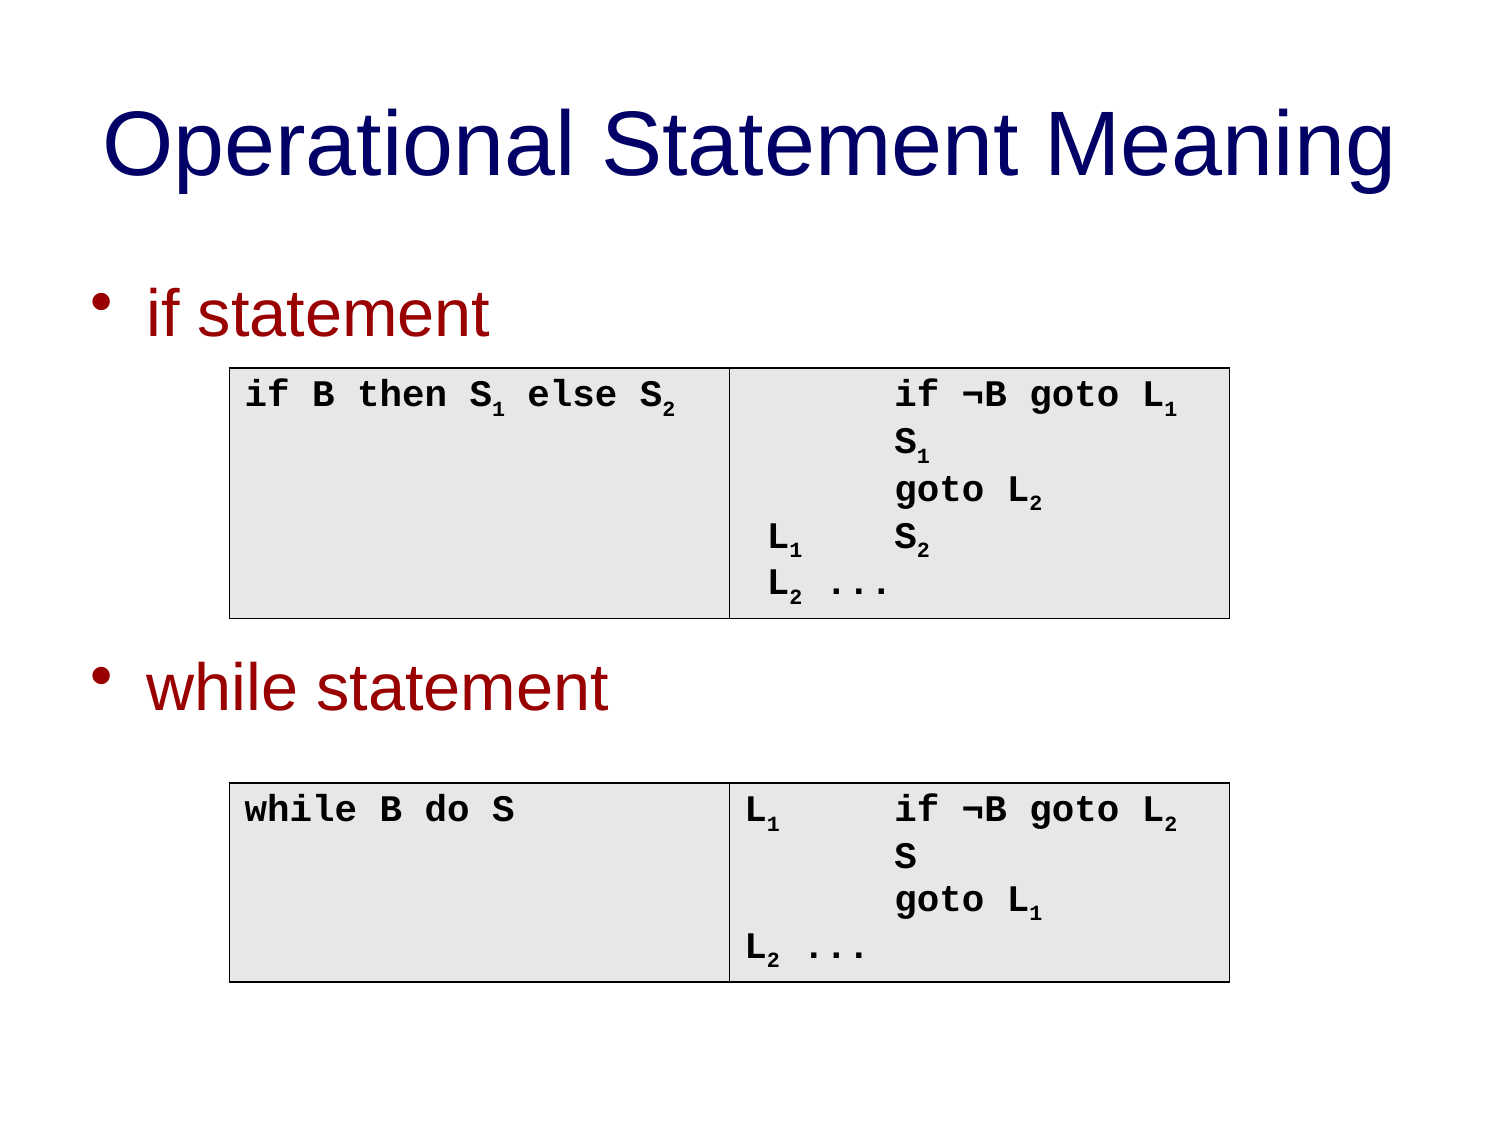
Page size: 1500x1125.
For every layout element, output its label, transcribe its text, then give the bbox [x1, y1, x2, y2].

table_header if B then S1 else S2 [230, 369, 729, 618]
list if statement while statement [75, 262, 1425, 1005]
title Operational Statement Meaning [75, 45, 1425, 233]
table_header L1 if ¬B goto L2 S goto L1 L2 ... [730, 784, 1229, 981]
table_header while B do S [230, 784, 729, 981]
table_header if ¬B goto L1 S1 goto L2 L1 S2 L2 ... [730, 369, 1229, 618]
